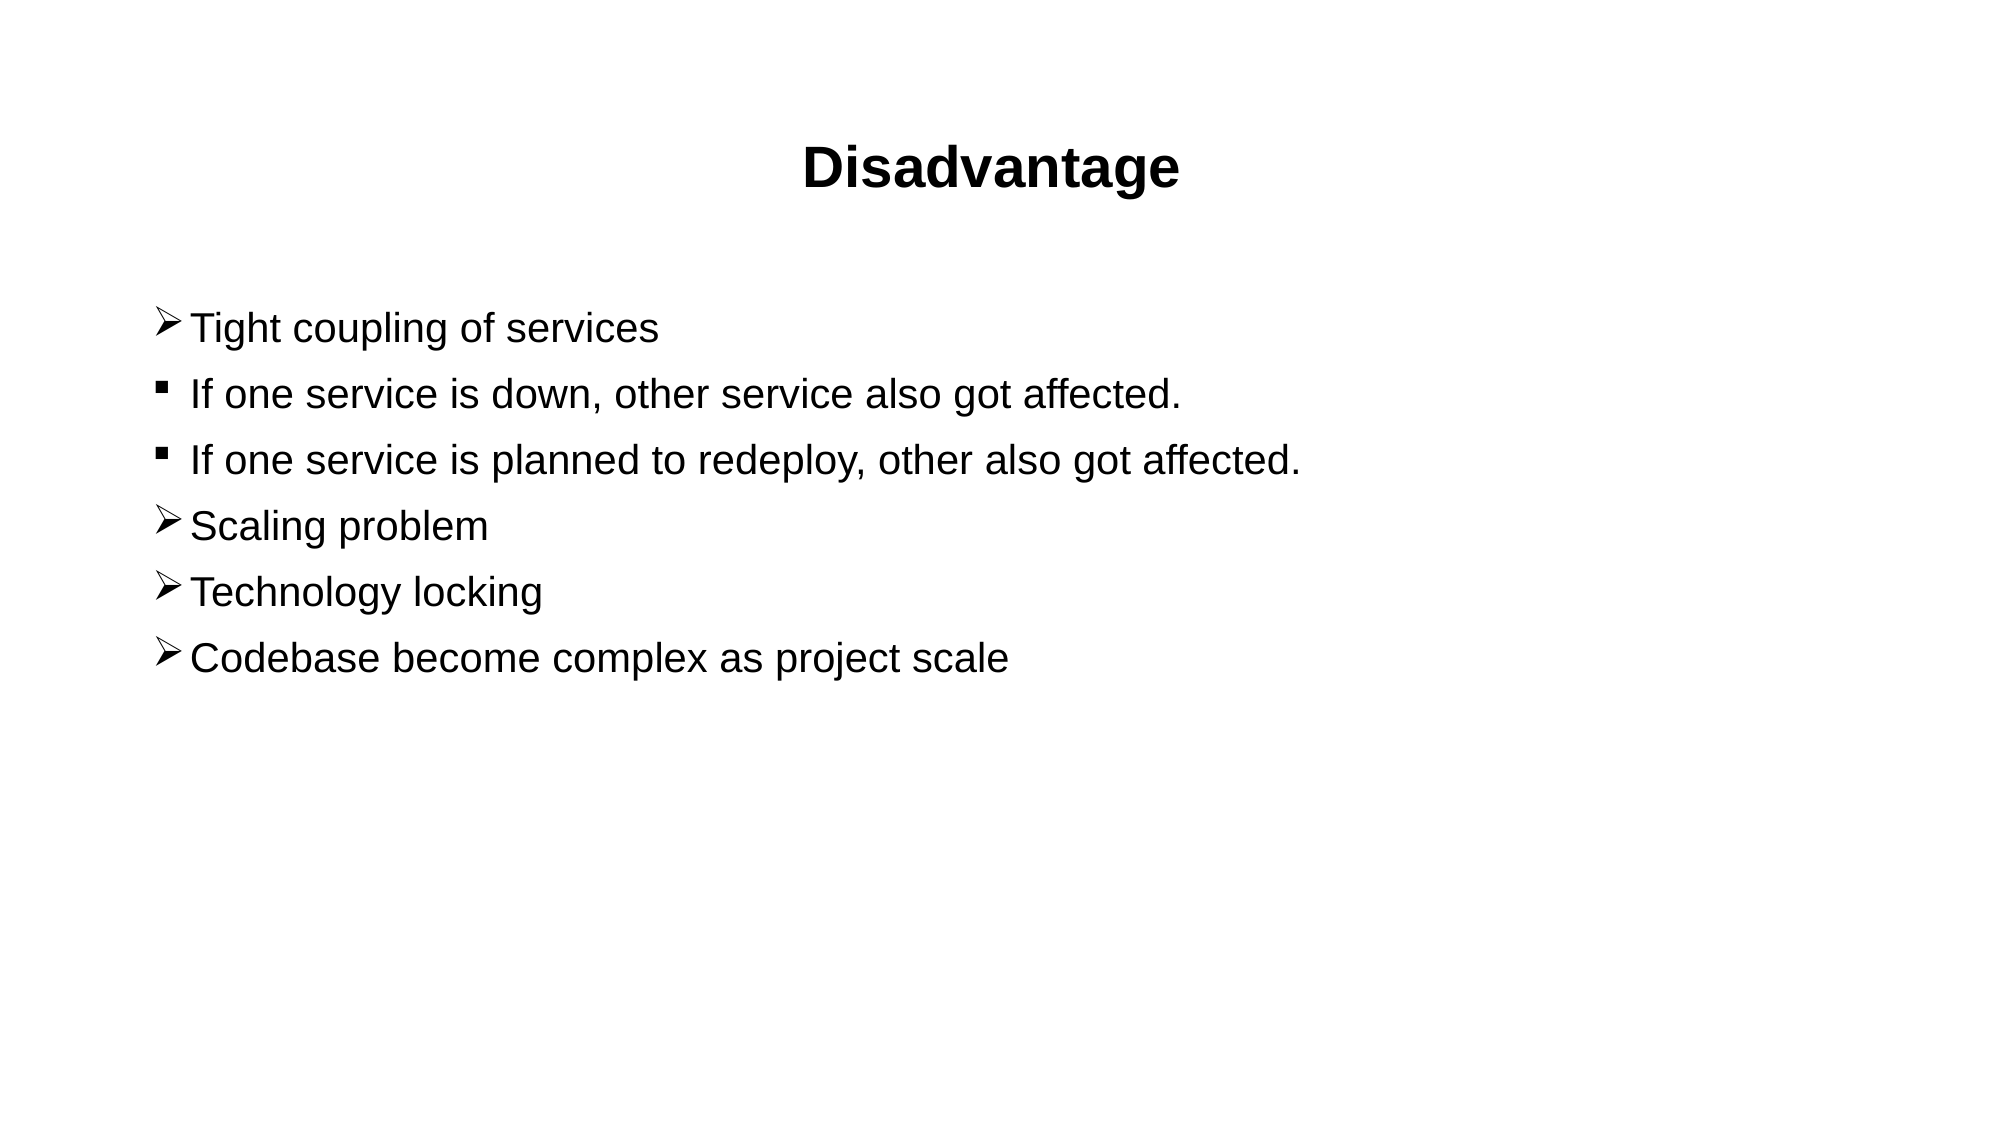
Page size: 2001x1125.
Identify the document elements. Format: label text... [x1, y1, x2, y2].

list Tight coupling of services If one service is down, other service also got affected. If one service is planned to redeploy, other also got affected. Scaling problem Technology locking Codebase become complex as project scale [137, 299, 1863, 740]
title Disadvantage [137, 59, 1863, 278]
